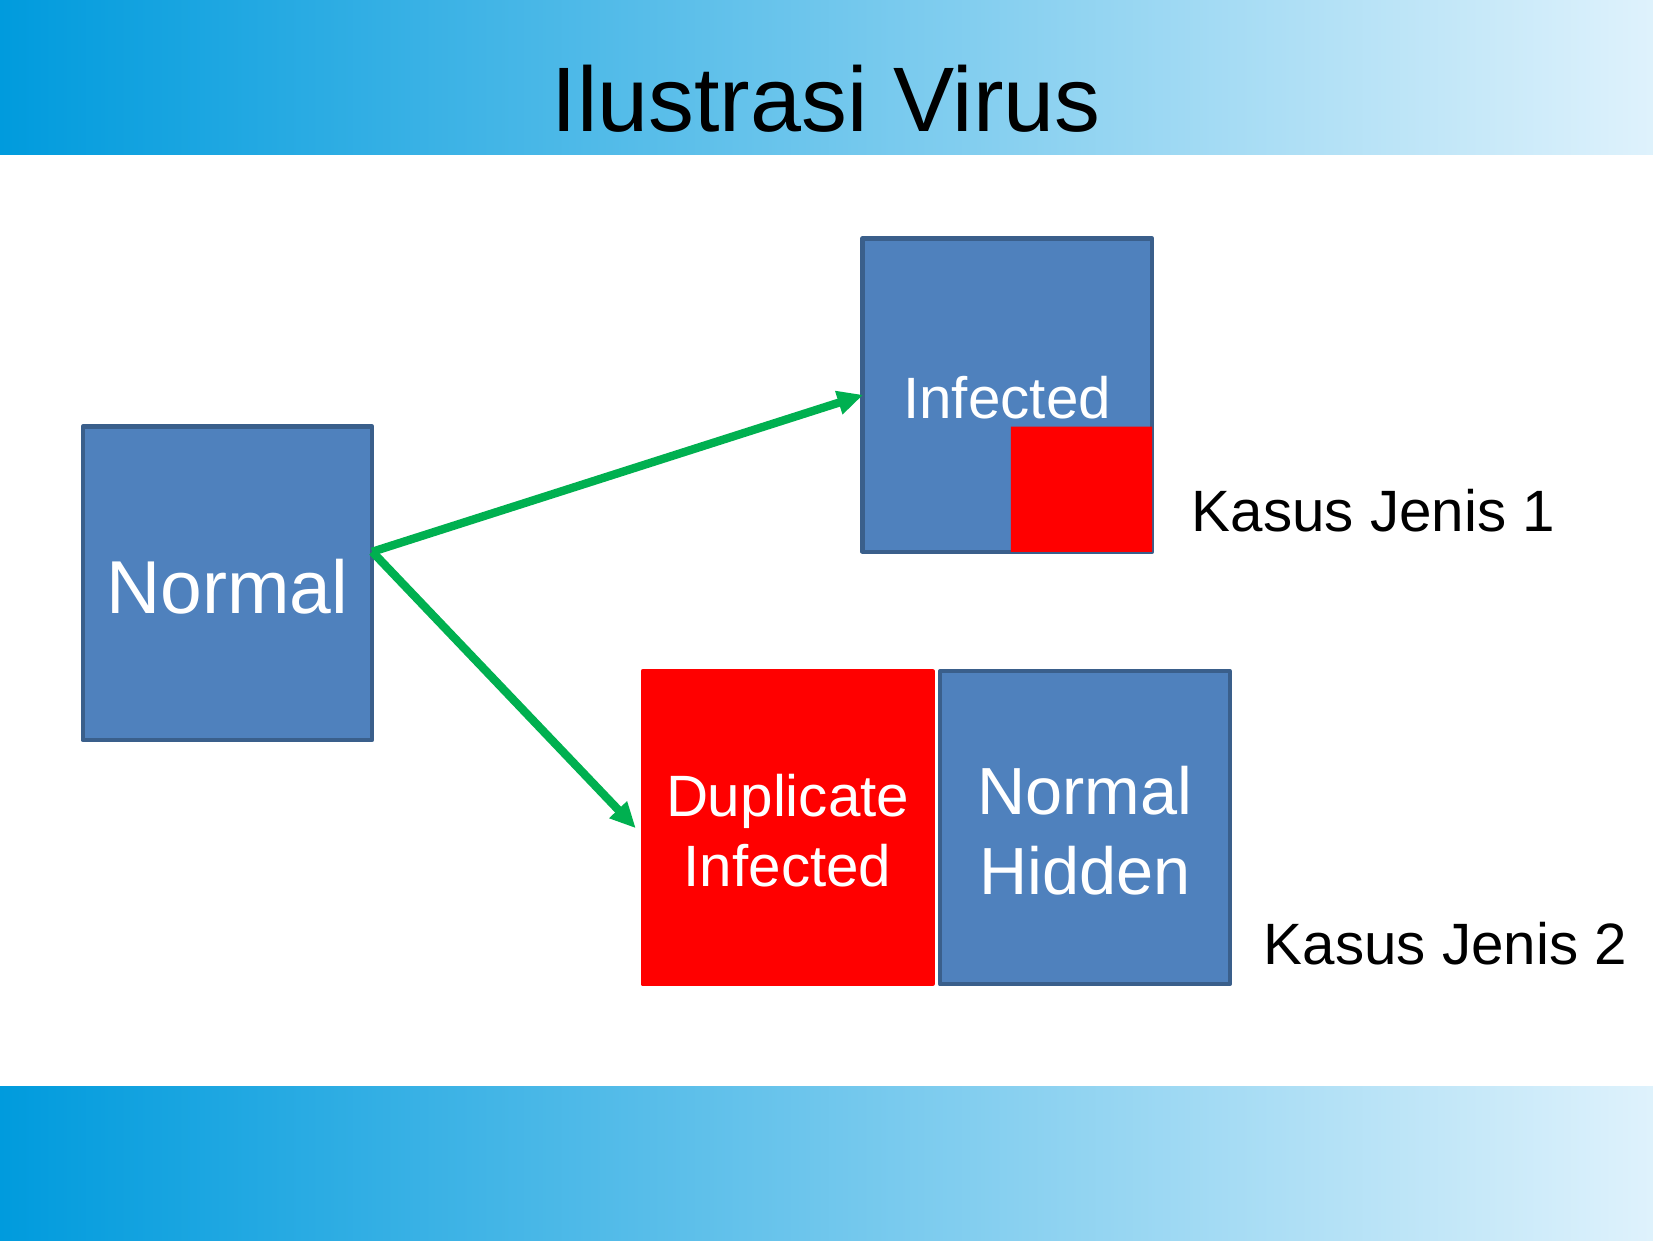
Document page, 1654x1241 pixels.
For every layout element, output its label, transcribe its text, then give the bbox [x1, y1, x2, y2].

text_box Kasus Jenis 1 [1233, 465, 1582, 551]
title Ilustrasi Virus [82, 49, 1571, 154]
text_box Kasus Jenis 2 [1249, 898, 1654, 984]
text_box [82, 238, 1230, 985]
